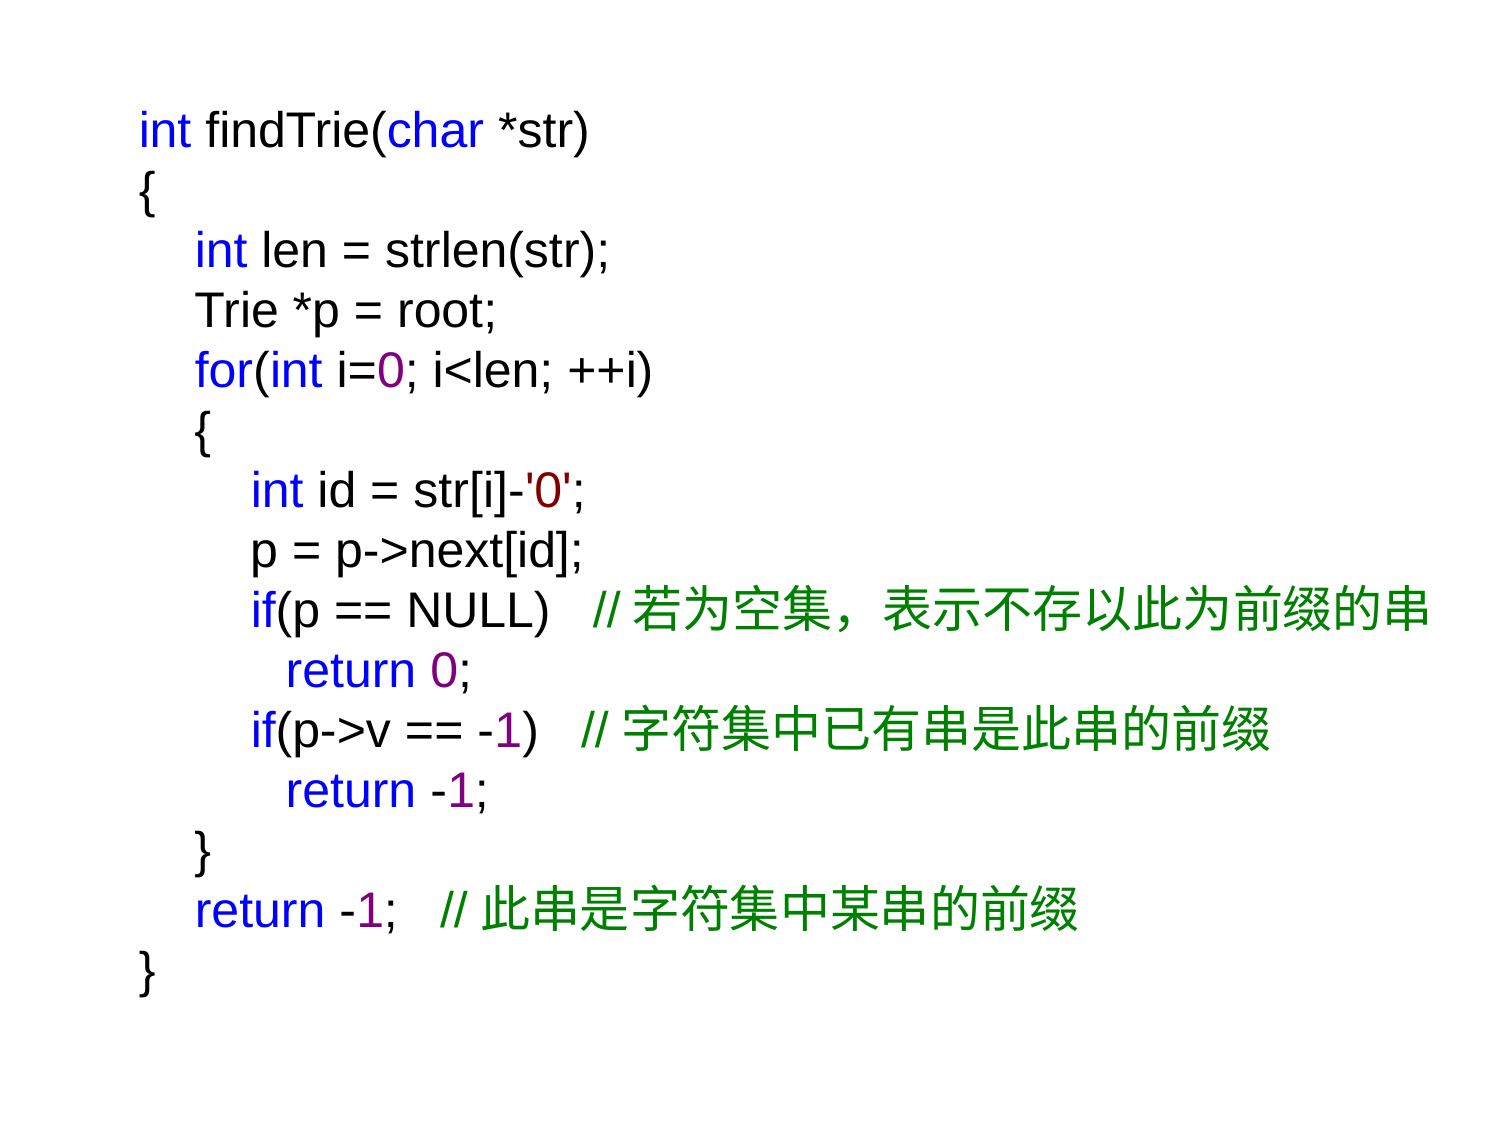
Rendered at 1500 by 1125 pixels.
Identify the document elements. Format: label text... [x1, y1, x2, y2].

text_box int findTrie(char *str) { int len = strlen(str); Trie *p = root; for(int i=0; i<len; ++i) { int id = str[i]-'0'; p = p->next[id]; if(p == NULL) //若为空集，表示不存以此为前缀的串 return 0; if(p->v == -1) //字符集中已有串是此串的前缀 return -1; } return -1; //此串是字符集中某串的前缀 } [123, 89, 1483, 1005]
